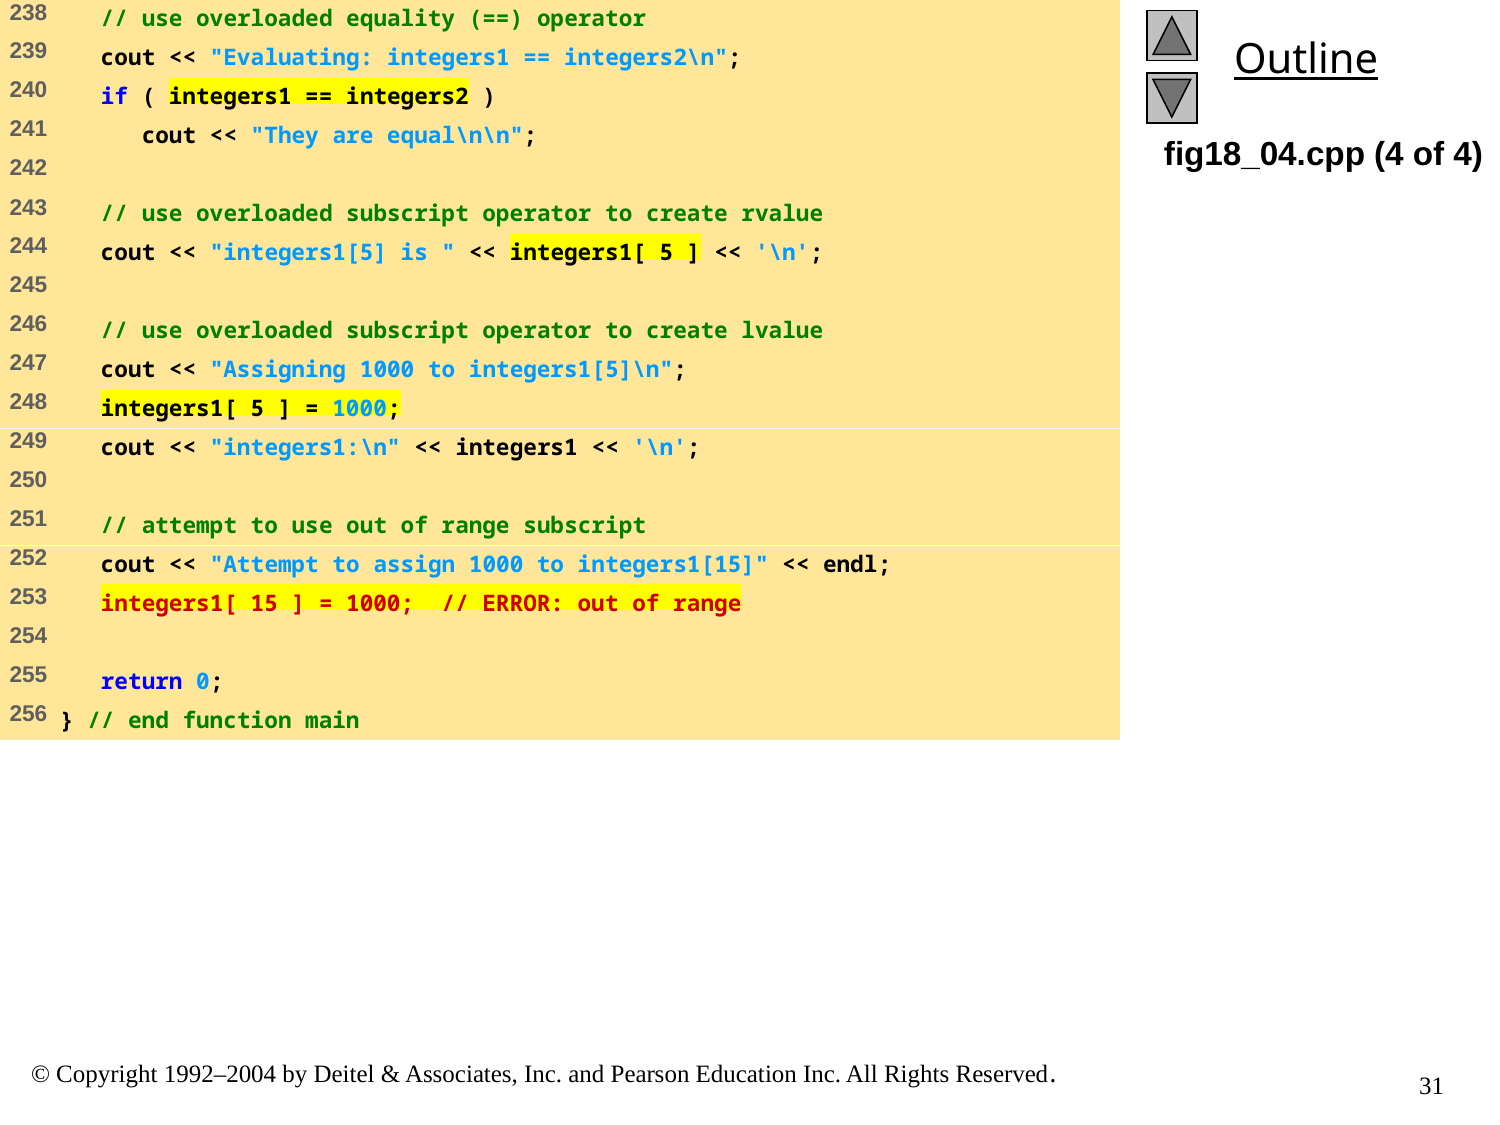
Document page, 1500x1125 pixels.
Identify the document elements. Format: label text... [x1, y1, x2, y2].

subtitle fig18_04.cpp (4 of 4) [1148, 125, 1500, 1125]
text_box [0, 0, 1122, 780]
